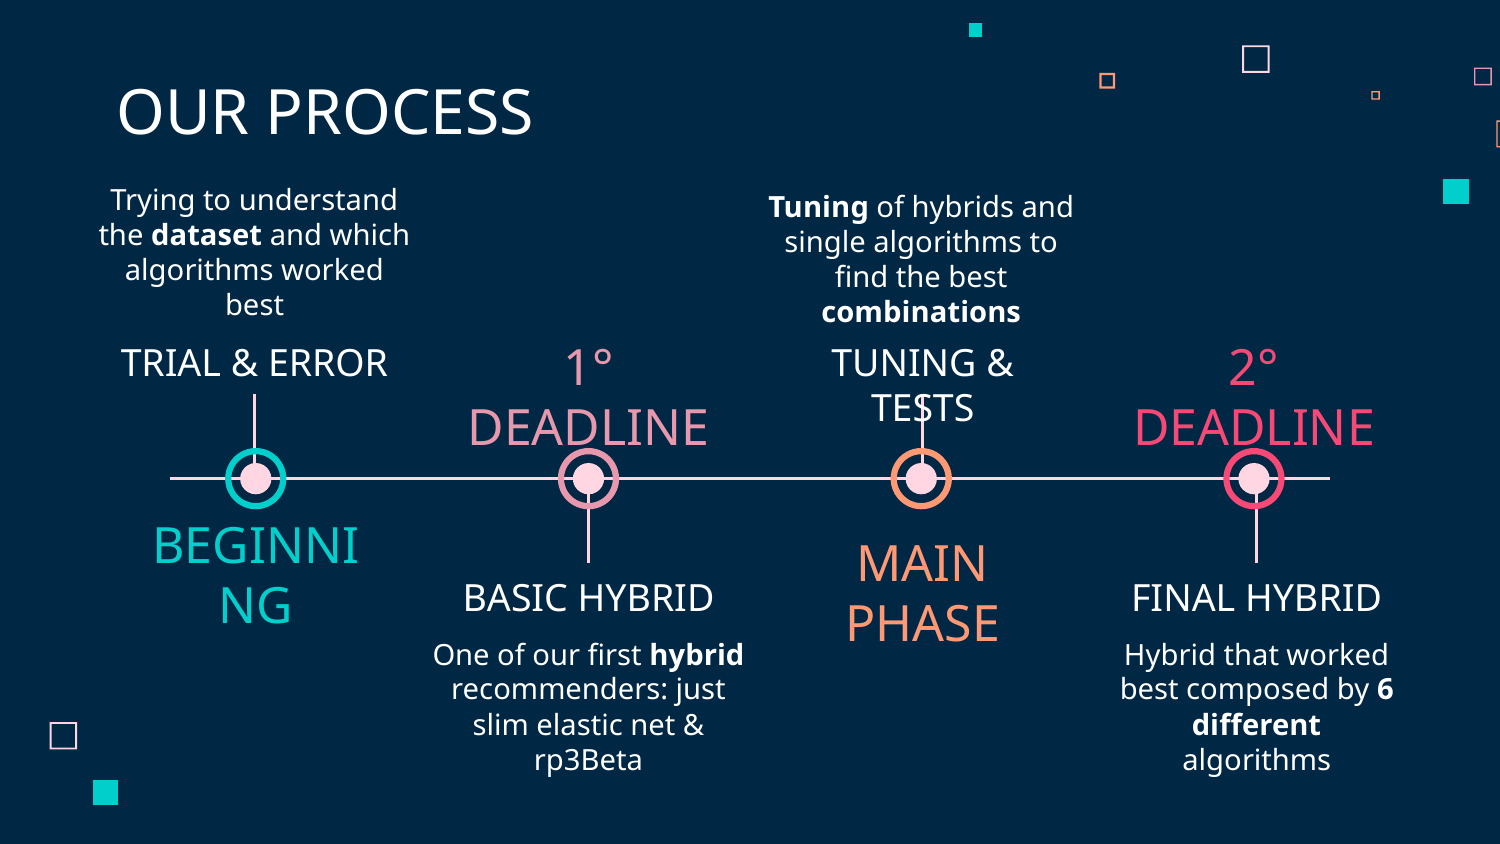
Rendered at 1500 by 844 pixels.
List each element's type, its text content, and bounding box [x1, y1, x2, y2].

title TRIAL & ERROR [100, 337, 409, 395]
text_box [1223, 447, 1285, 510]
subtitle Tuning of hybrids and single algorithms to find the best combinations [748, 237, 1095, 344]
title OUR PROCESS [101, 67, 878, 163]
title BASIC HYBRID [434, 564, 743, 620]
title FINAL HYBRID [1102, 564, 1412, 620]
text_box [557, 447, 620, 510]
subtitle Hybrid that worked best composed by 6 different algorithms [1102, 620, 1412, 727]
title MAIN PHASE [817, 556, 1029, 627]
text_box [890, 447, 953, 510]
subtitle Trying to understand the dataset and which algorithms worked best [81, 230, 428, 337]
title 1° DEADLINE [444, 360, 733, 431]
title 2° DEADLINE [1106, 360, 1402, 431]
subtitle One of our first hybrid recommenders: just slim elastic net & rp3Beta [406, 620, 771, 727]
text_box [224, 447, 287, 510]
title TUNING & TESTS [768, 344, 1077, 395]
title BEGINNING [128, 538, 383, 609]
